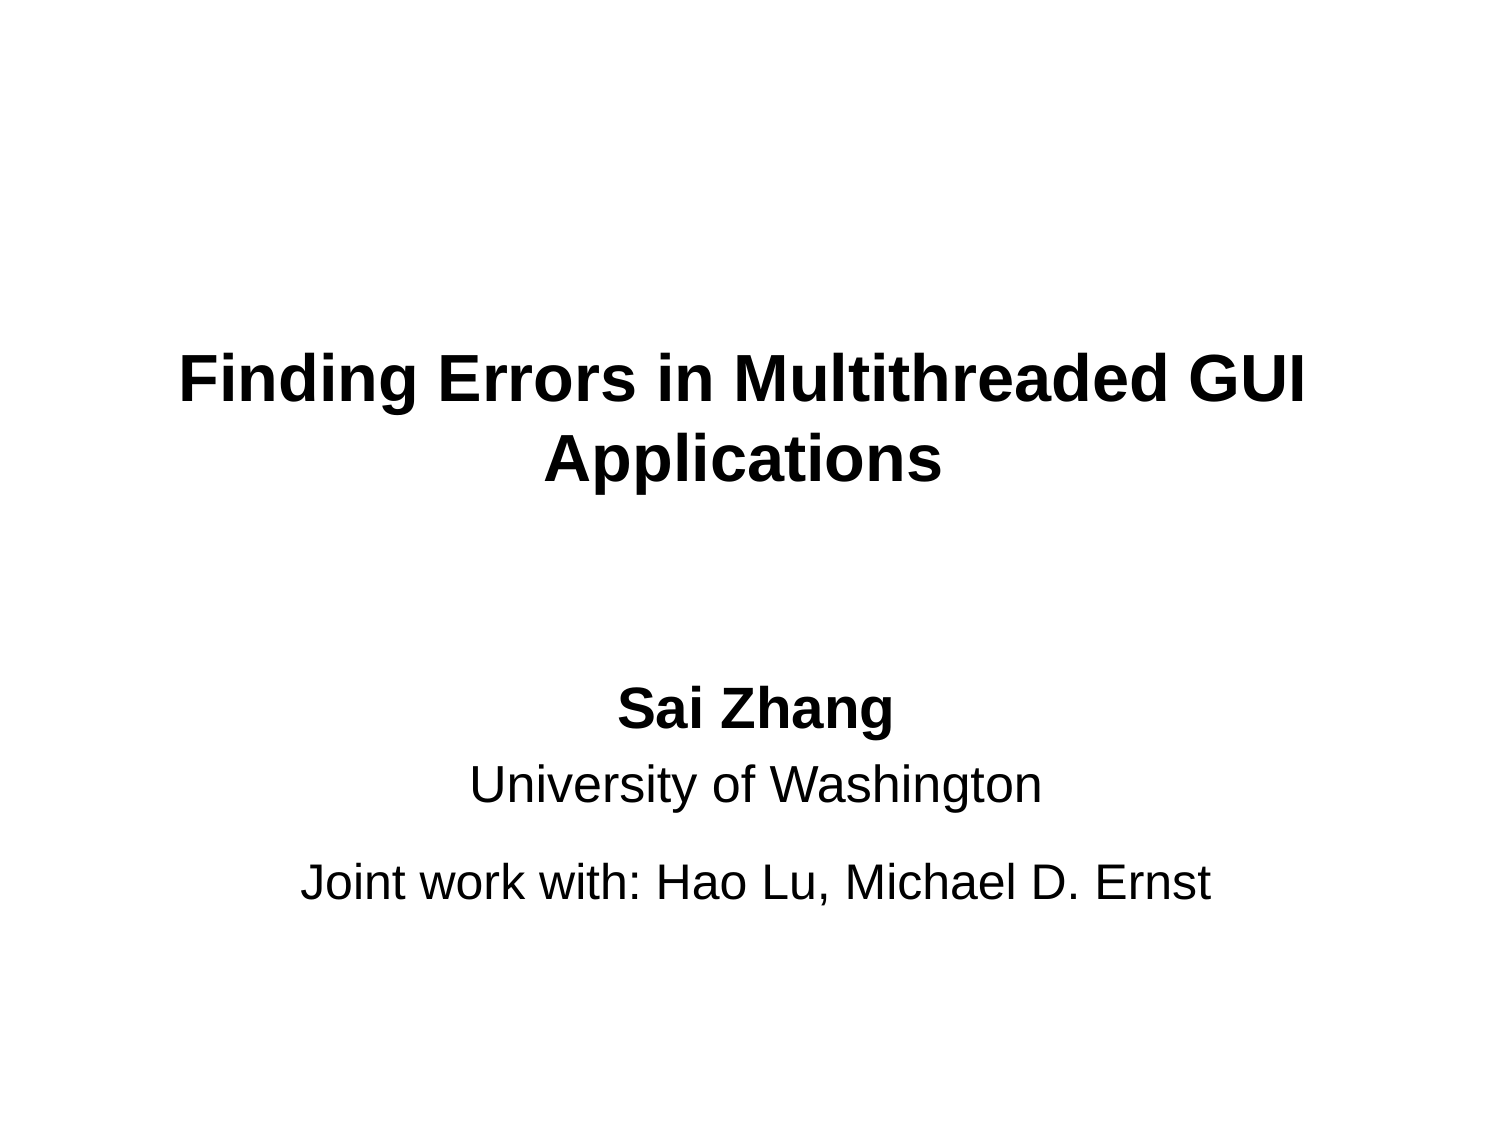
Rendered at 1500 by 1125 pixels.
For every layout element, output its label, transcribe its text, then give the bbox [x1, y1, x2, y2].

title Finding Errors in Multithreaded GUI Applications [62, 237, 1426, 513]
subtitle Sai Zhang University of Washington Joint work with: Hao Lu, Michael D. Ernst [87, 662, 1426, 951]
